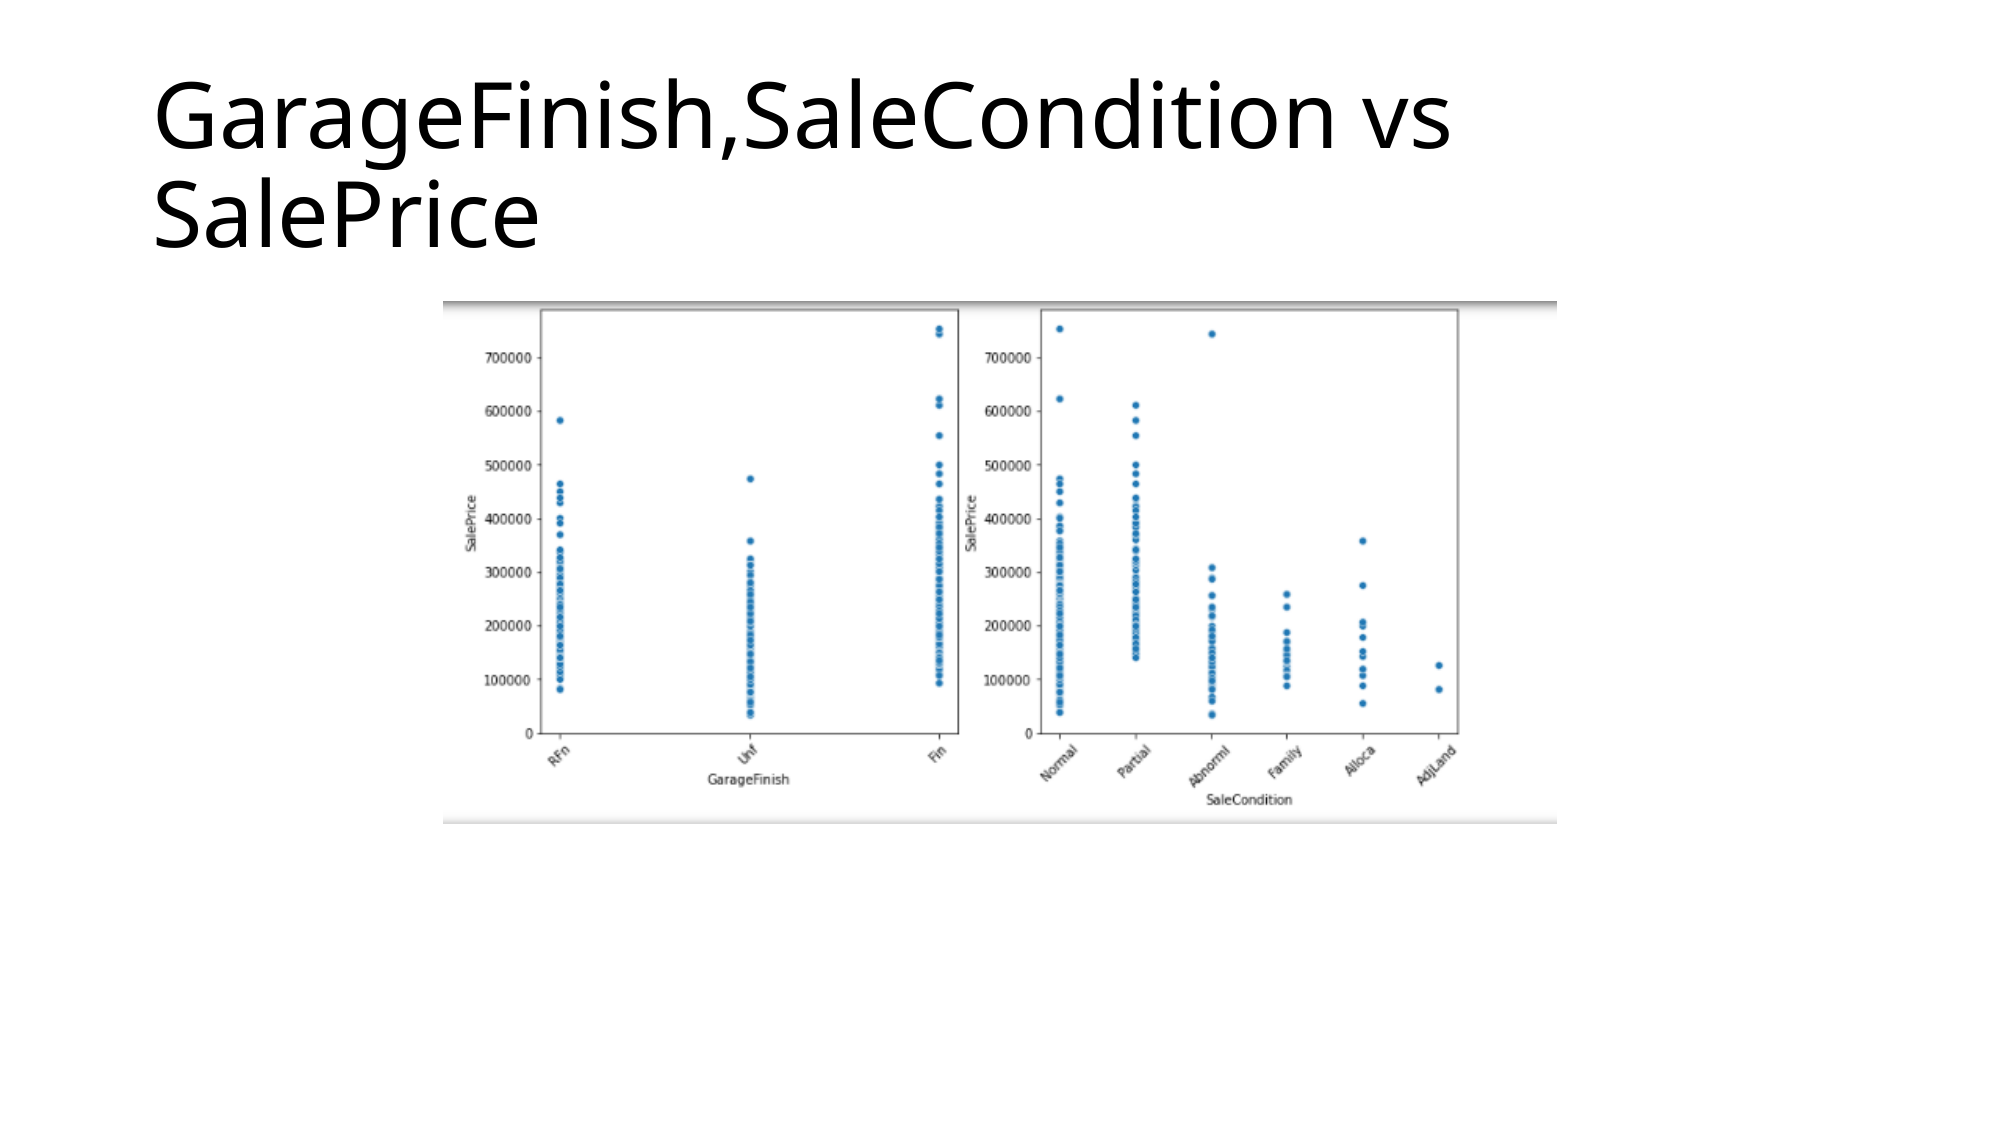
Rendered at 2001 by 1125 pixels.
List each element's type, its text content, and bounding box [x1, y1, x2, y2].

title GarageFinish,SaleCondition vs SalePrice [137, 59, 1863, 278]
picture [443, 301, 1557, 824]
